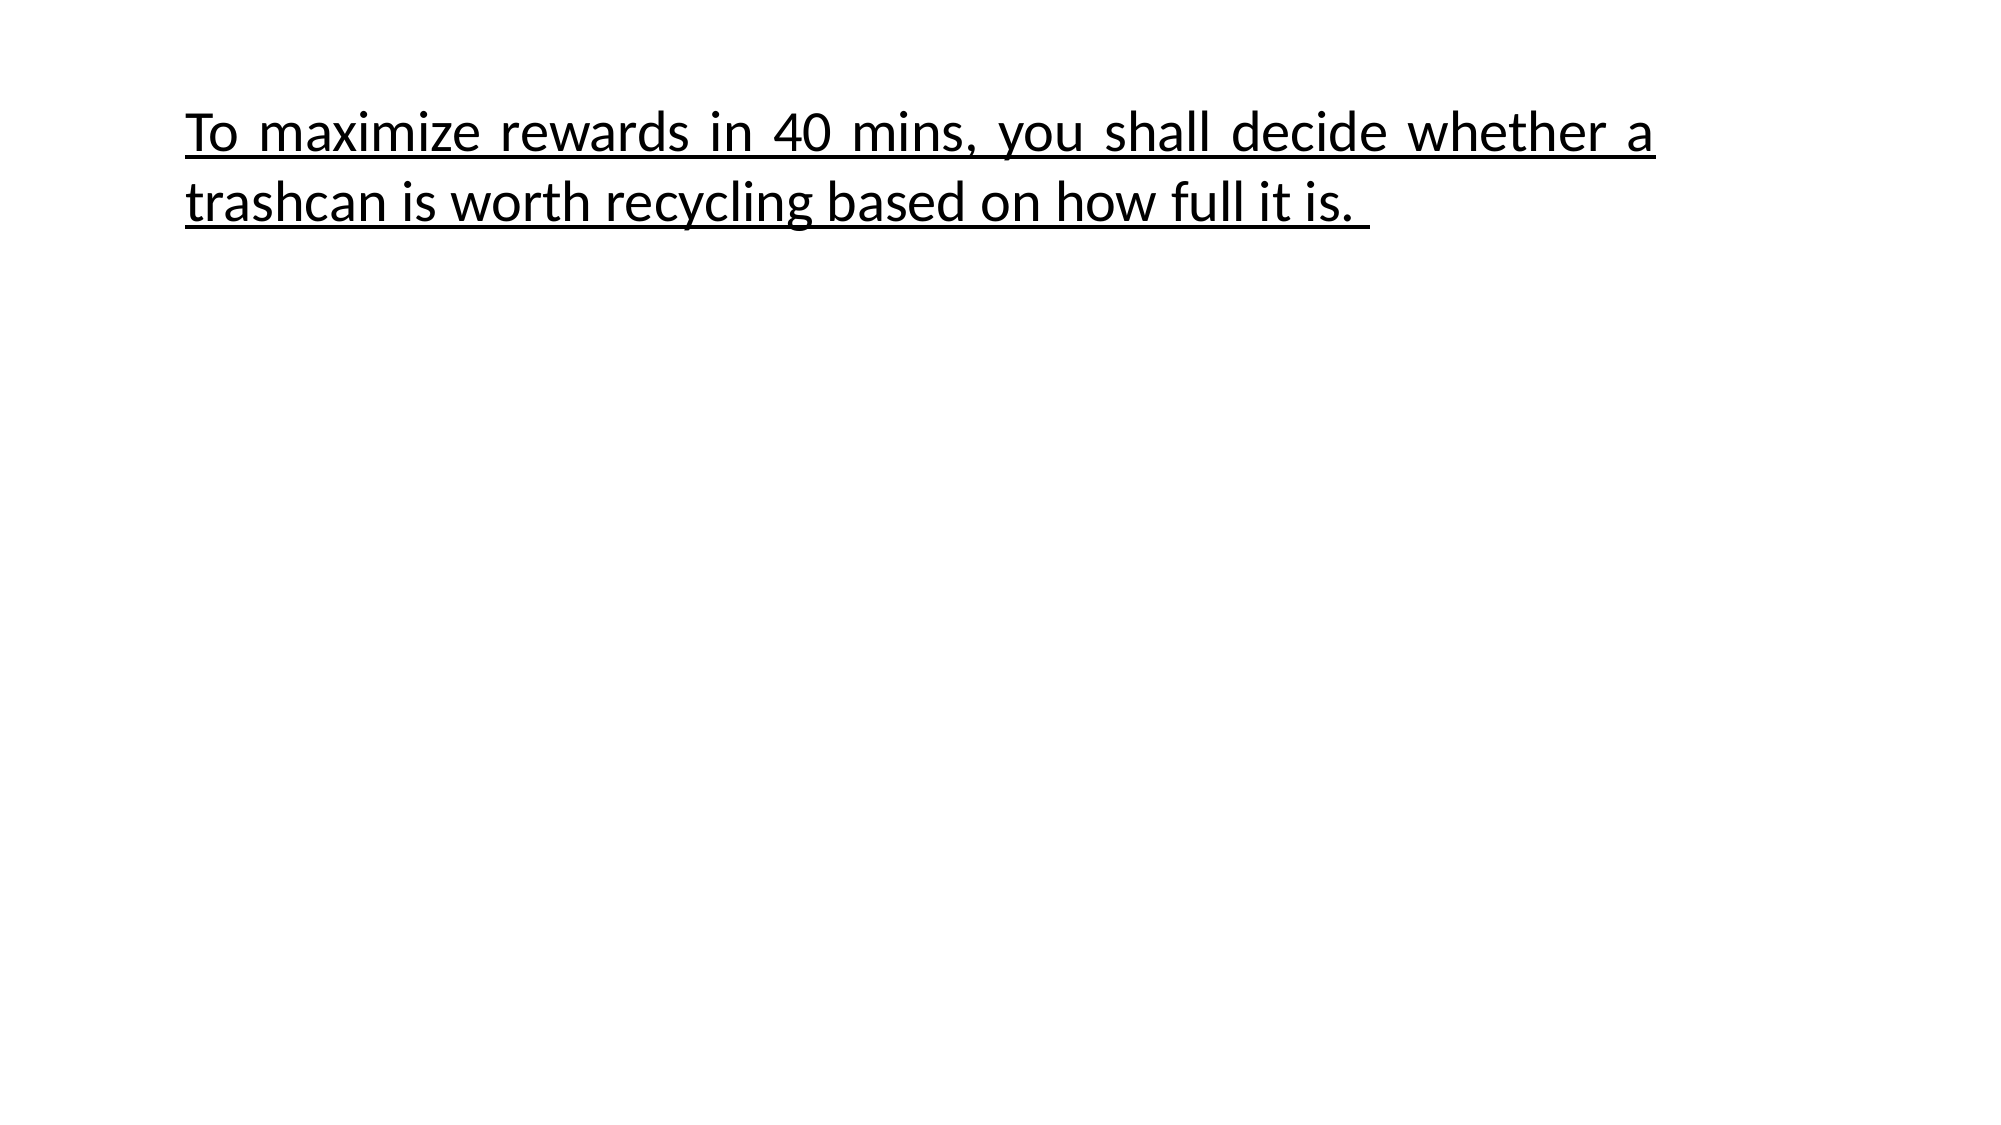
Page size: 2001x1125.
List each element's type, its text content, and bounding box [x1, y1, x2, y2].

text_box To maximize rewards in 40 mins, you shall decide whether a trashcan is worth recycling based on how full it is. [170, 85, 1671, 241]
